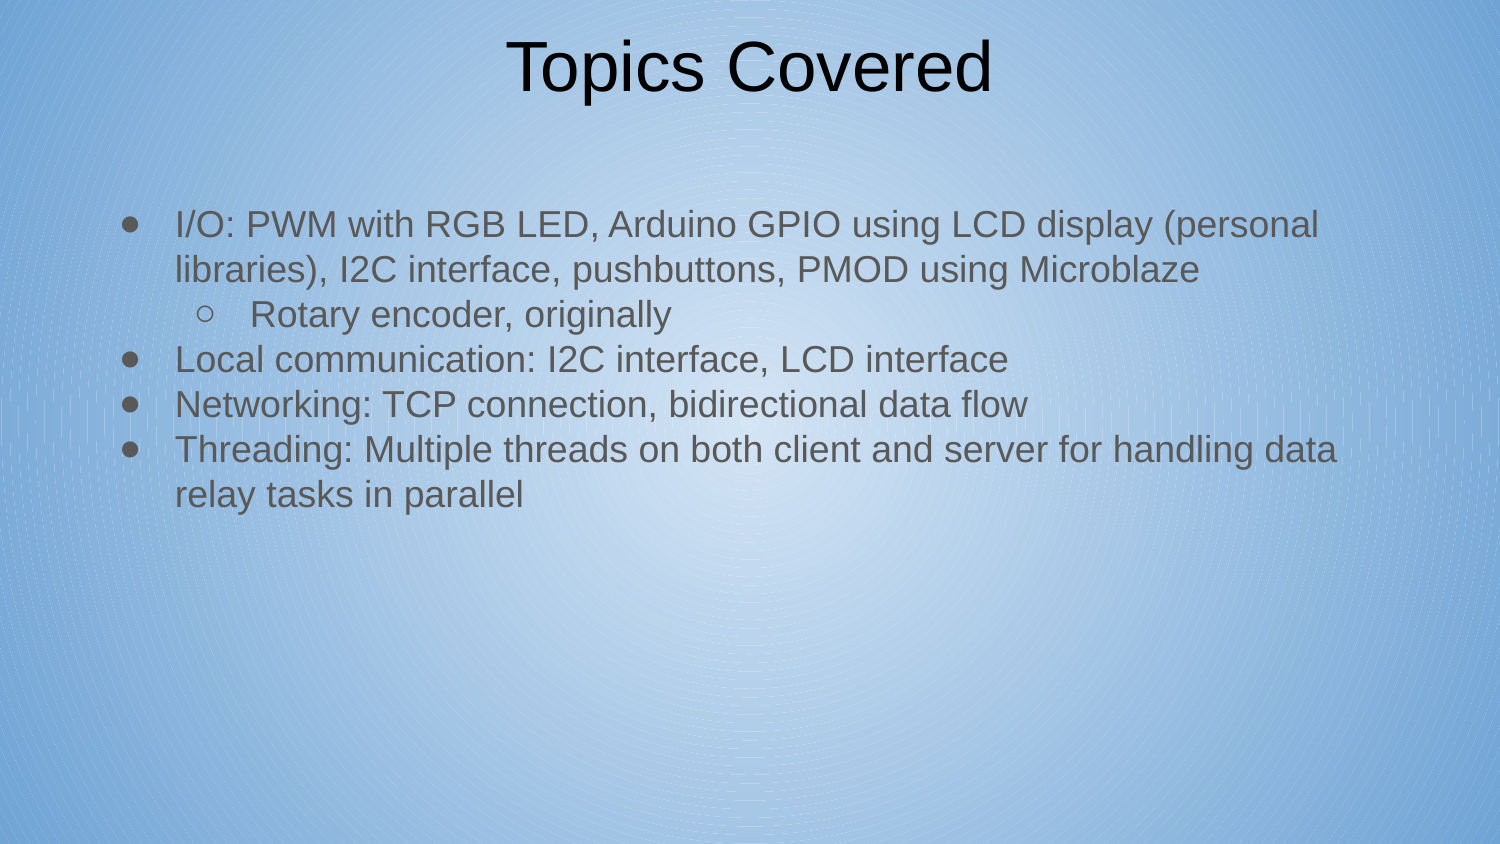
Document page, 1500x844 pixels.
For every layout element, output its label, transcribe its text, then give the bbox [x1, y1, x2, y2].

text_box I/O: PWM with RGB LED, Arduino GPIO using LCD display (personal libraries), I2C interface, pushbuttons, PMOD using Microblaze Rotary encoder, originally Local communication: I2C interface, LCD interface Networking: TCP connection, bidirectional data flow Threading: Multiple threads on both client and server for handling data relay tasks in parallel [85, 184, 1373, 778]
subtitle Topics Covered [51, 26, 1449, 157]
